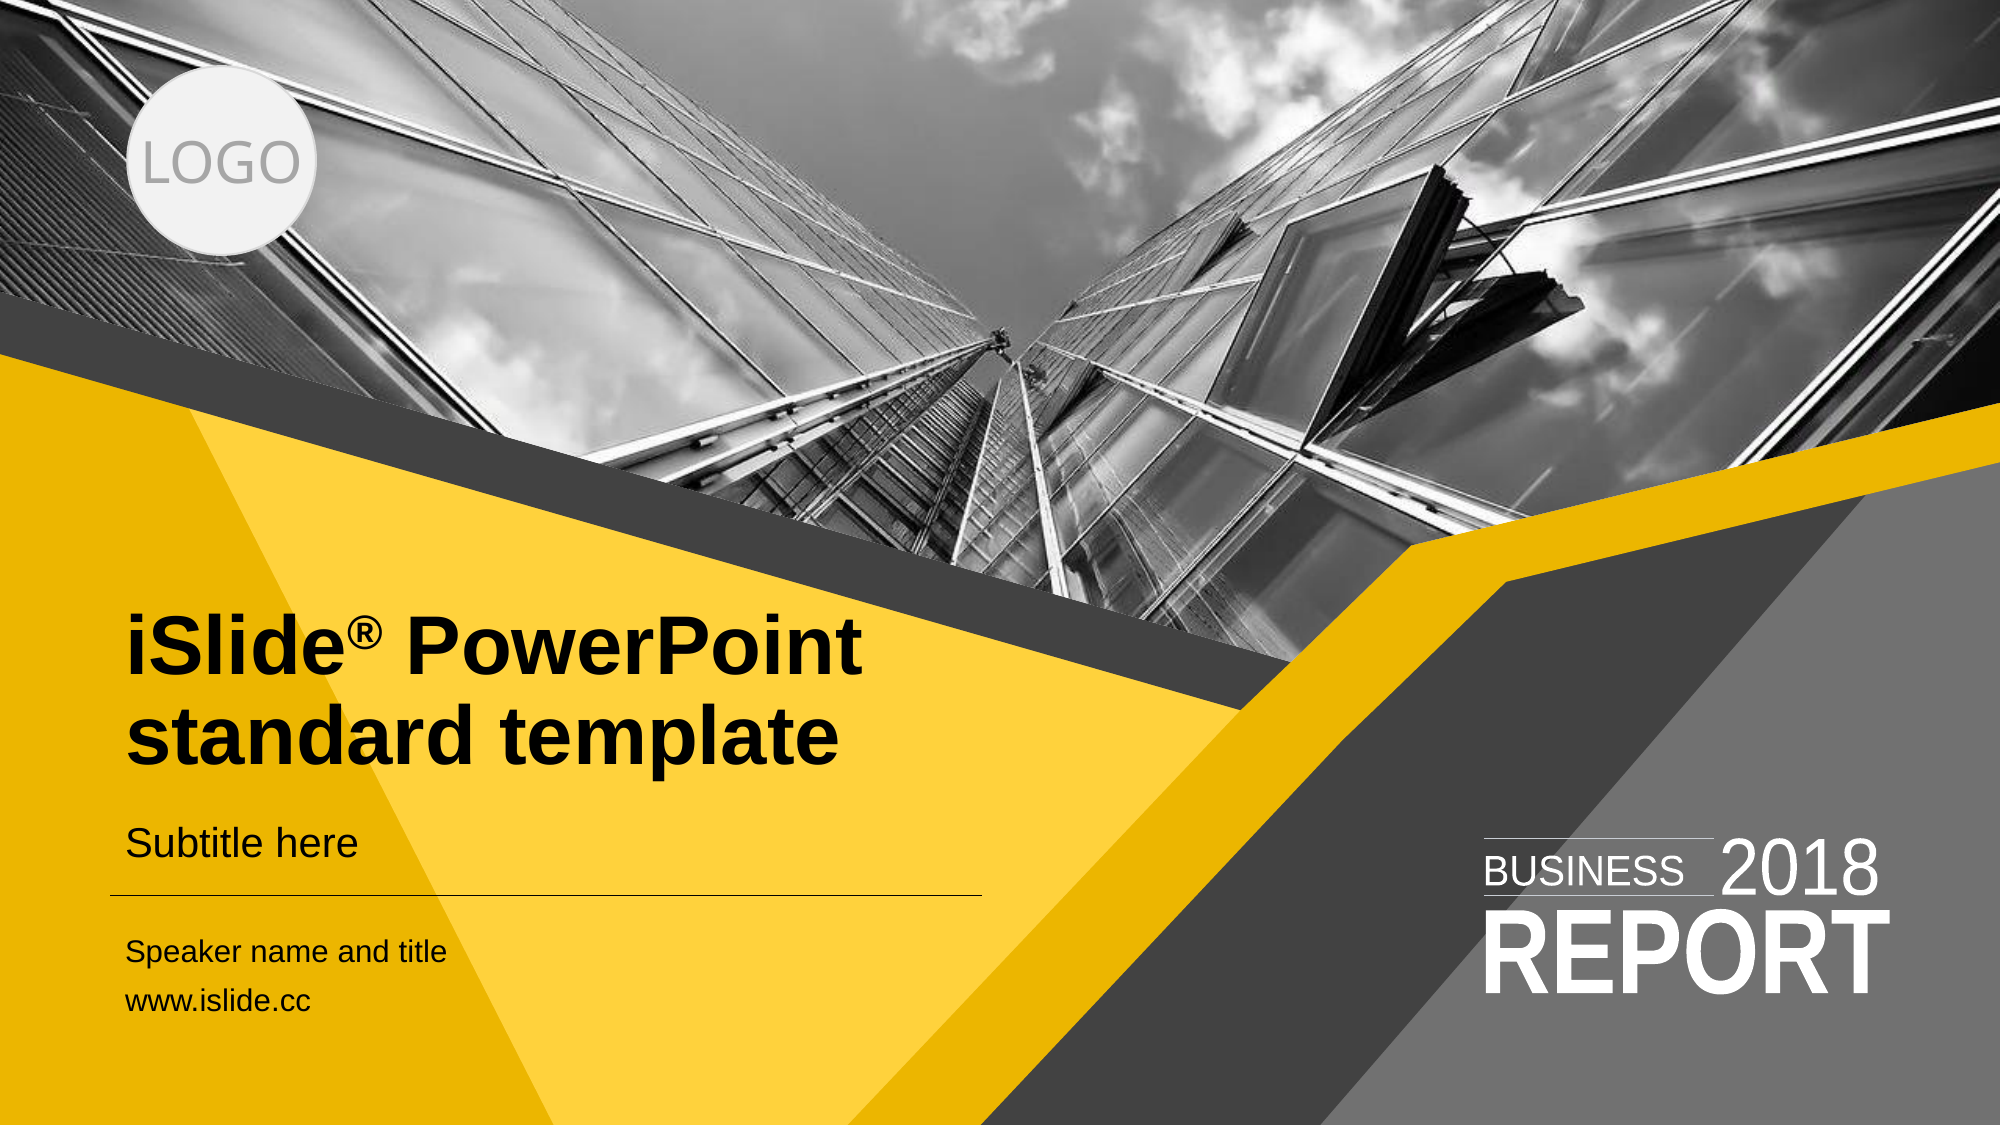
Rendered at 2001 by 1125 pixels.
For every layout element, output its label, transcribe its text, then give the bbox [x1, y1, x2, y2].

title iSlide® PowerPoint standard template [109, 663, 1029, 800]
picture [0, 0, 2000, 663]
list www.islide.cc [109, 976, 1029, 1026]
list Speaker name and title [109, 928, 1029, 976]
subtitle Subtitle here [109, 802, 1029, 886]
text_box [1483, 838, 1890, 995]
